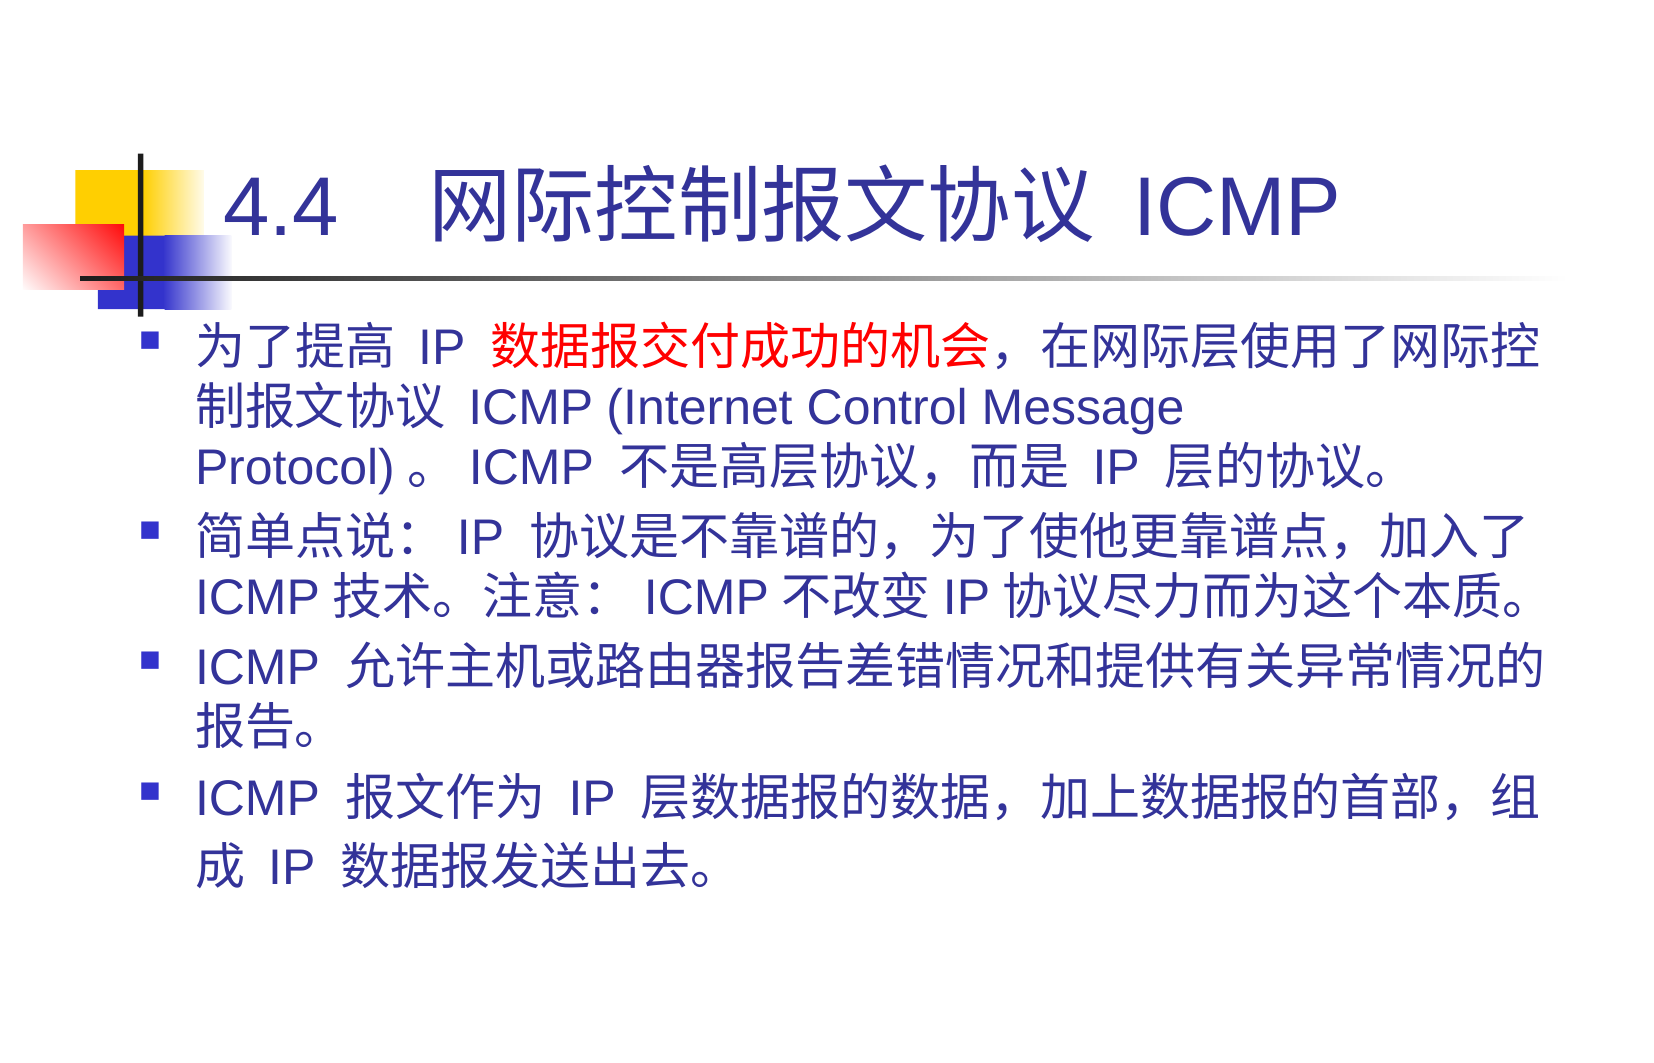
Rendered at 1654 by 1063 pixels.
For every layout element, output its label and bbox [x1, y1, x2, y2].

title [208, 33, 1618, 260]
list [123, 306, 1595, 945]
